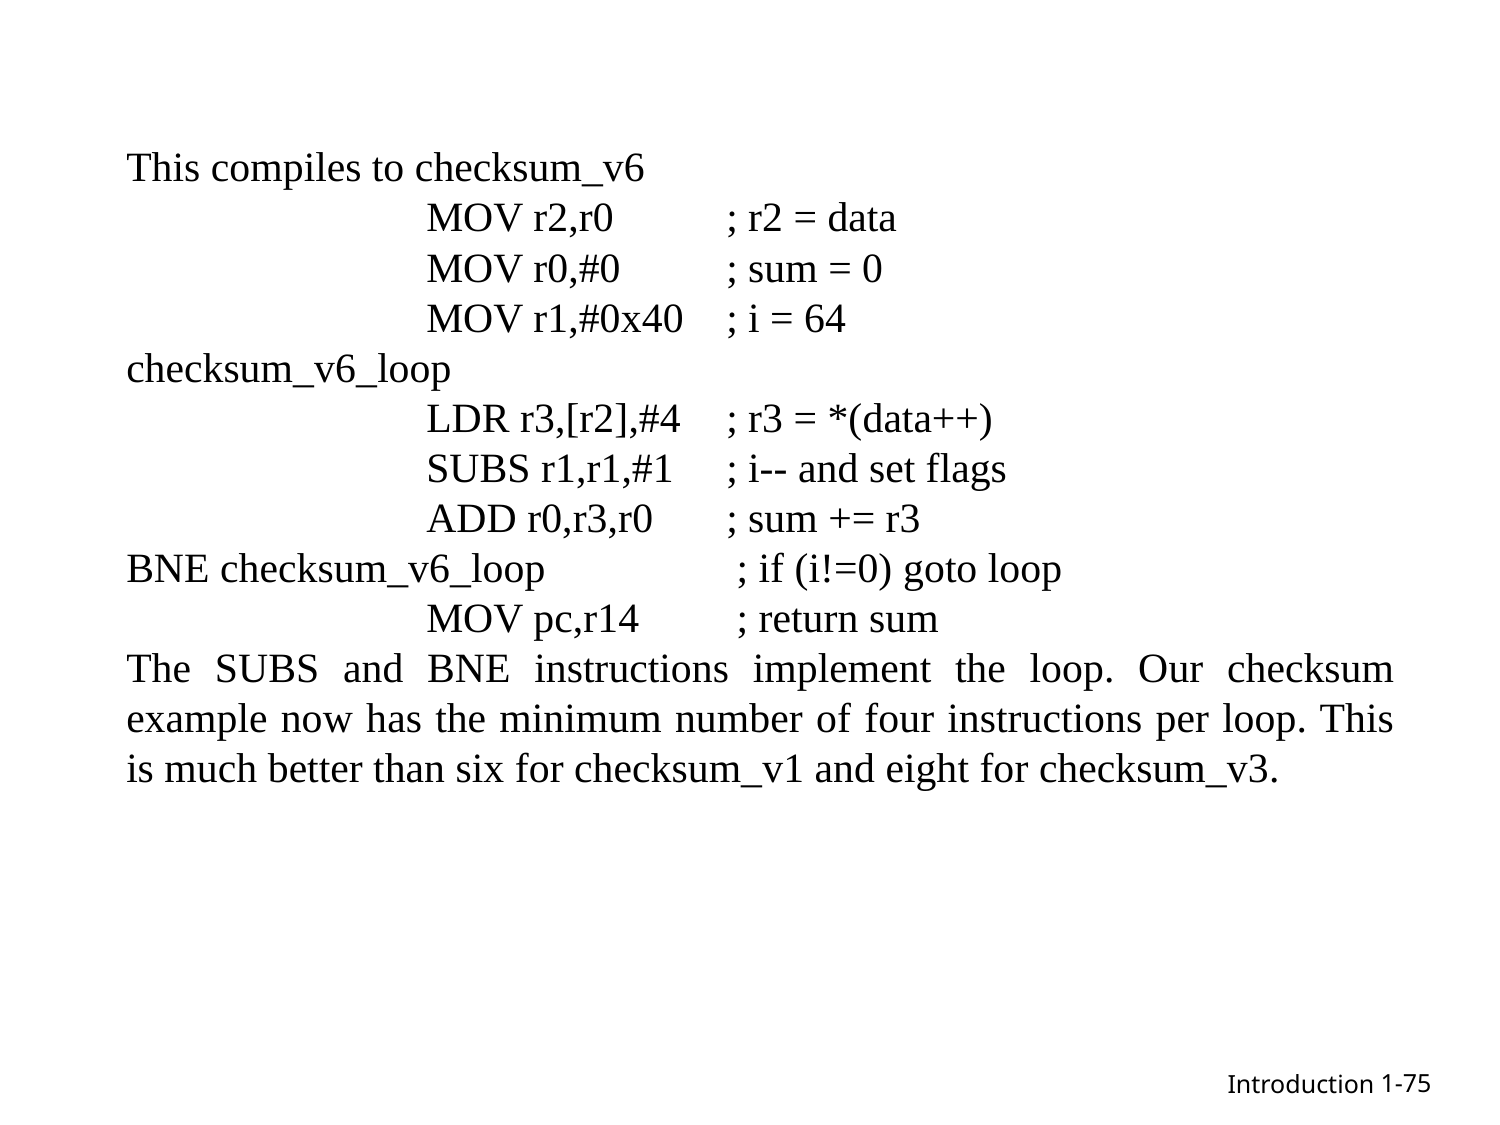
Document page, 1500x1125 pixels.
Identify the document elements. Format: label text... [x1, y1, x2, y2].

text_box This compiles to checksum_v6 MOV r2,r0 ; r2 = data MOV r0,#0 ; sum = 0 MOV r1,#0x40 ; i = 64 checksum_v6_loop LDR r3,[r2],#4 ; r3 = *(data++) SUBS r1,r1,#1 ; i-- and set flags ADD r0,r3,r0 ; sum += r3 BNE checksum_v6_loop ; if (i!=0) goto loop MOV pc,r14 ; return sum The SUBS and BNE instructions implement the loop. Our checksum example now has the minimum number of four instructions per loop. This is much better than six for checksum_v1 and eight for checksum_v3. [111, 132, 1410, 798]
slide_number 1-75 [1365, 1059, 1477, 1106]
footer Introduction [914, 1060, 1391, 1109]
